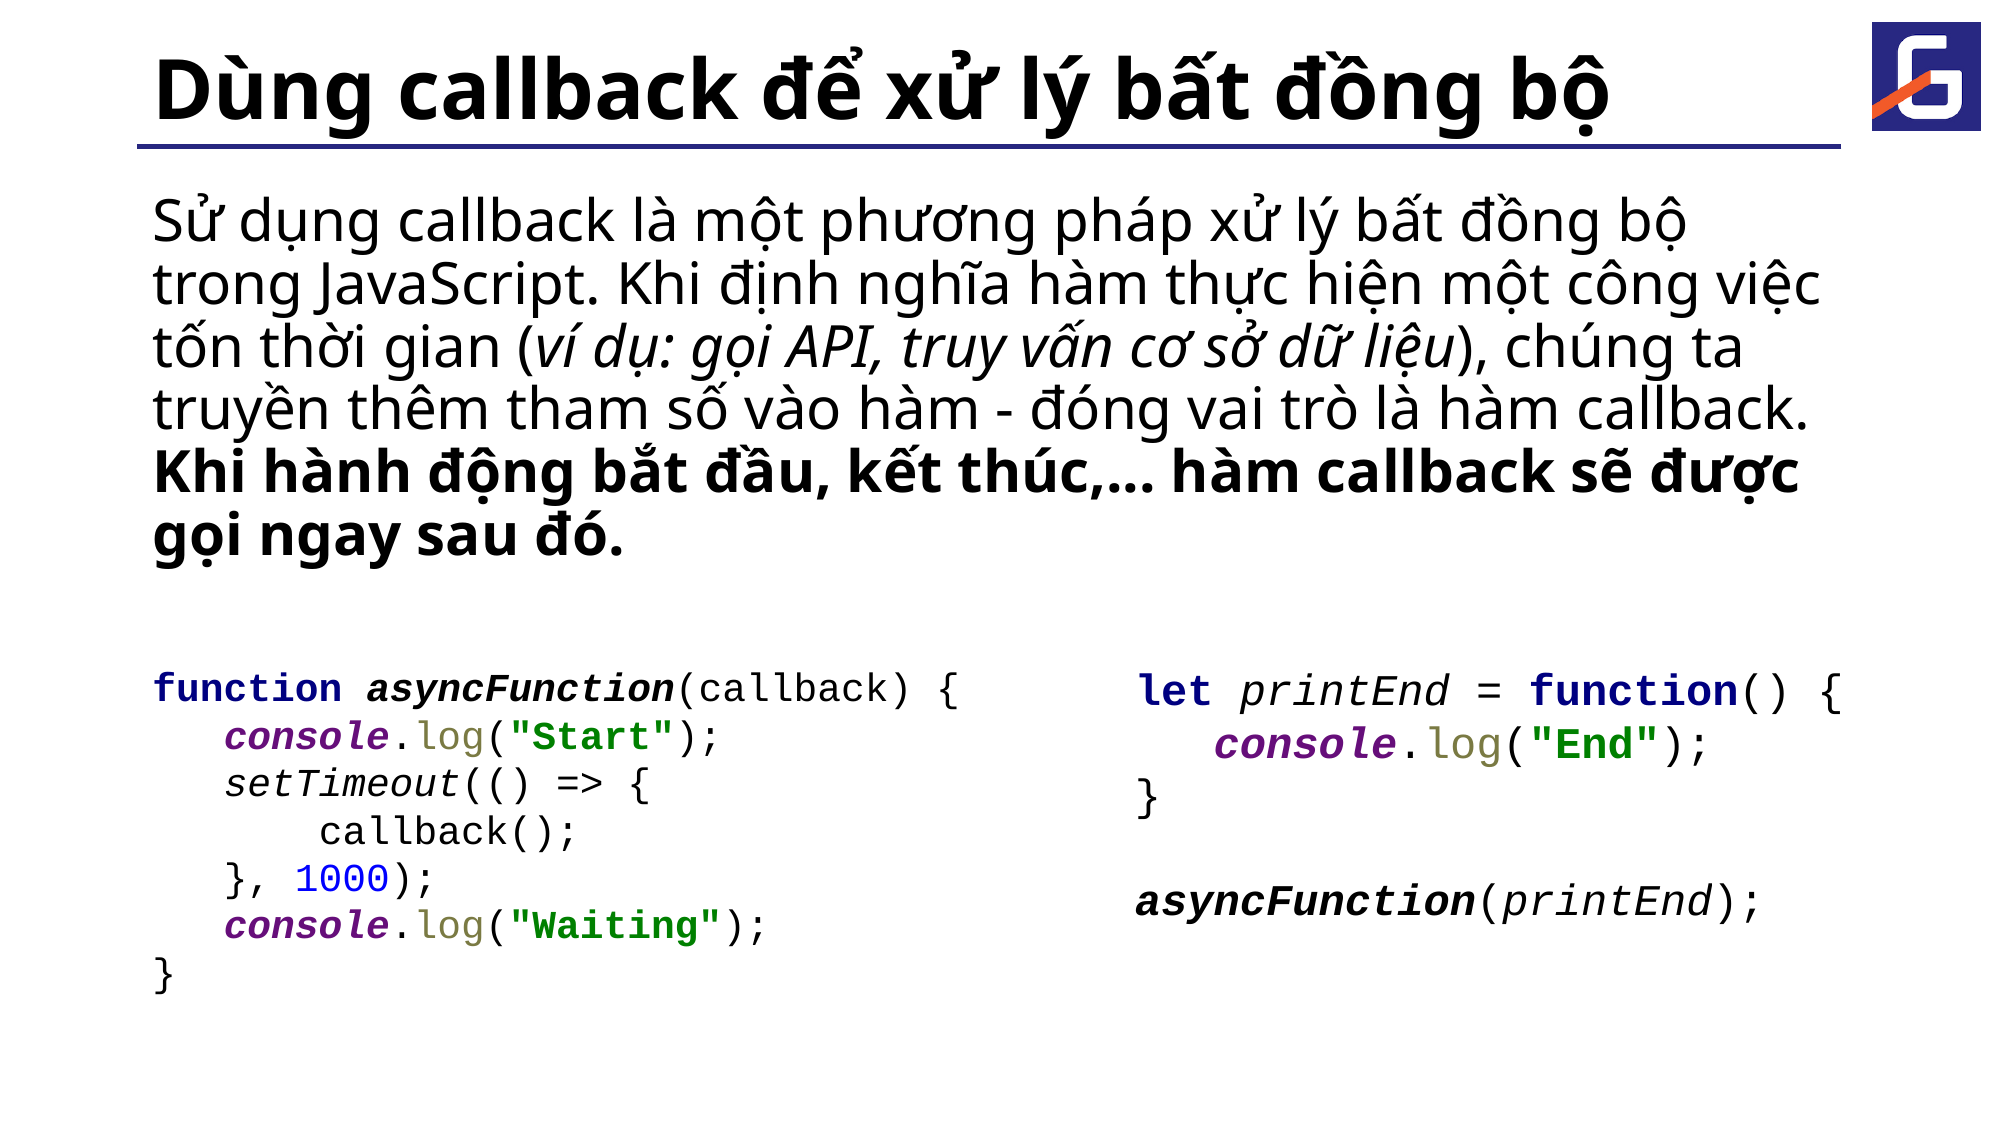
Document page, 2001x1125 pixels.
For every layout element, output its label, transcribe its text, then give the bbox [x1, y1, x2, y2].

text_box let printEnd = function() { console.log("End"); } asyncFunction(printEnd); [1119, 647, 1863, 940]
title Dùng callback để xử lý bất đồng bộ [137, 26, 1863, 160]
list Sử dụng callback là một phương pháp xử lý bất đồng bộ trong JavaScript. Khi định nghĩa hàm thực hiện một công việc tốn thời gian (ví dụ: gọi API, truy vấn cơ sở dữ liệu), chúng ta truyền thêm tham số vào hàm - đóng vai trò là hàm callback. Khi hành động bắt đầu, kết thúc,... hàm callback sẽ được gọi ngay sau đó. [137, 183, 1863, 1014]
text_box function asyncFunction(callback) { console.log("Start"); setTimeout(() => { callback(); }, 1000); console.log("Waiting"); } [137, 647, 1033, 1010]
picture [1872, 22, 1981, 131]
